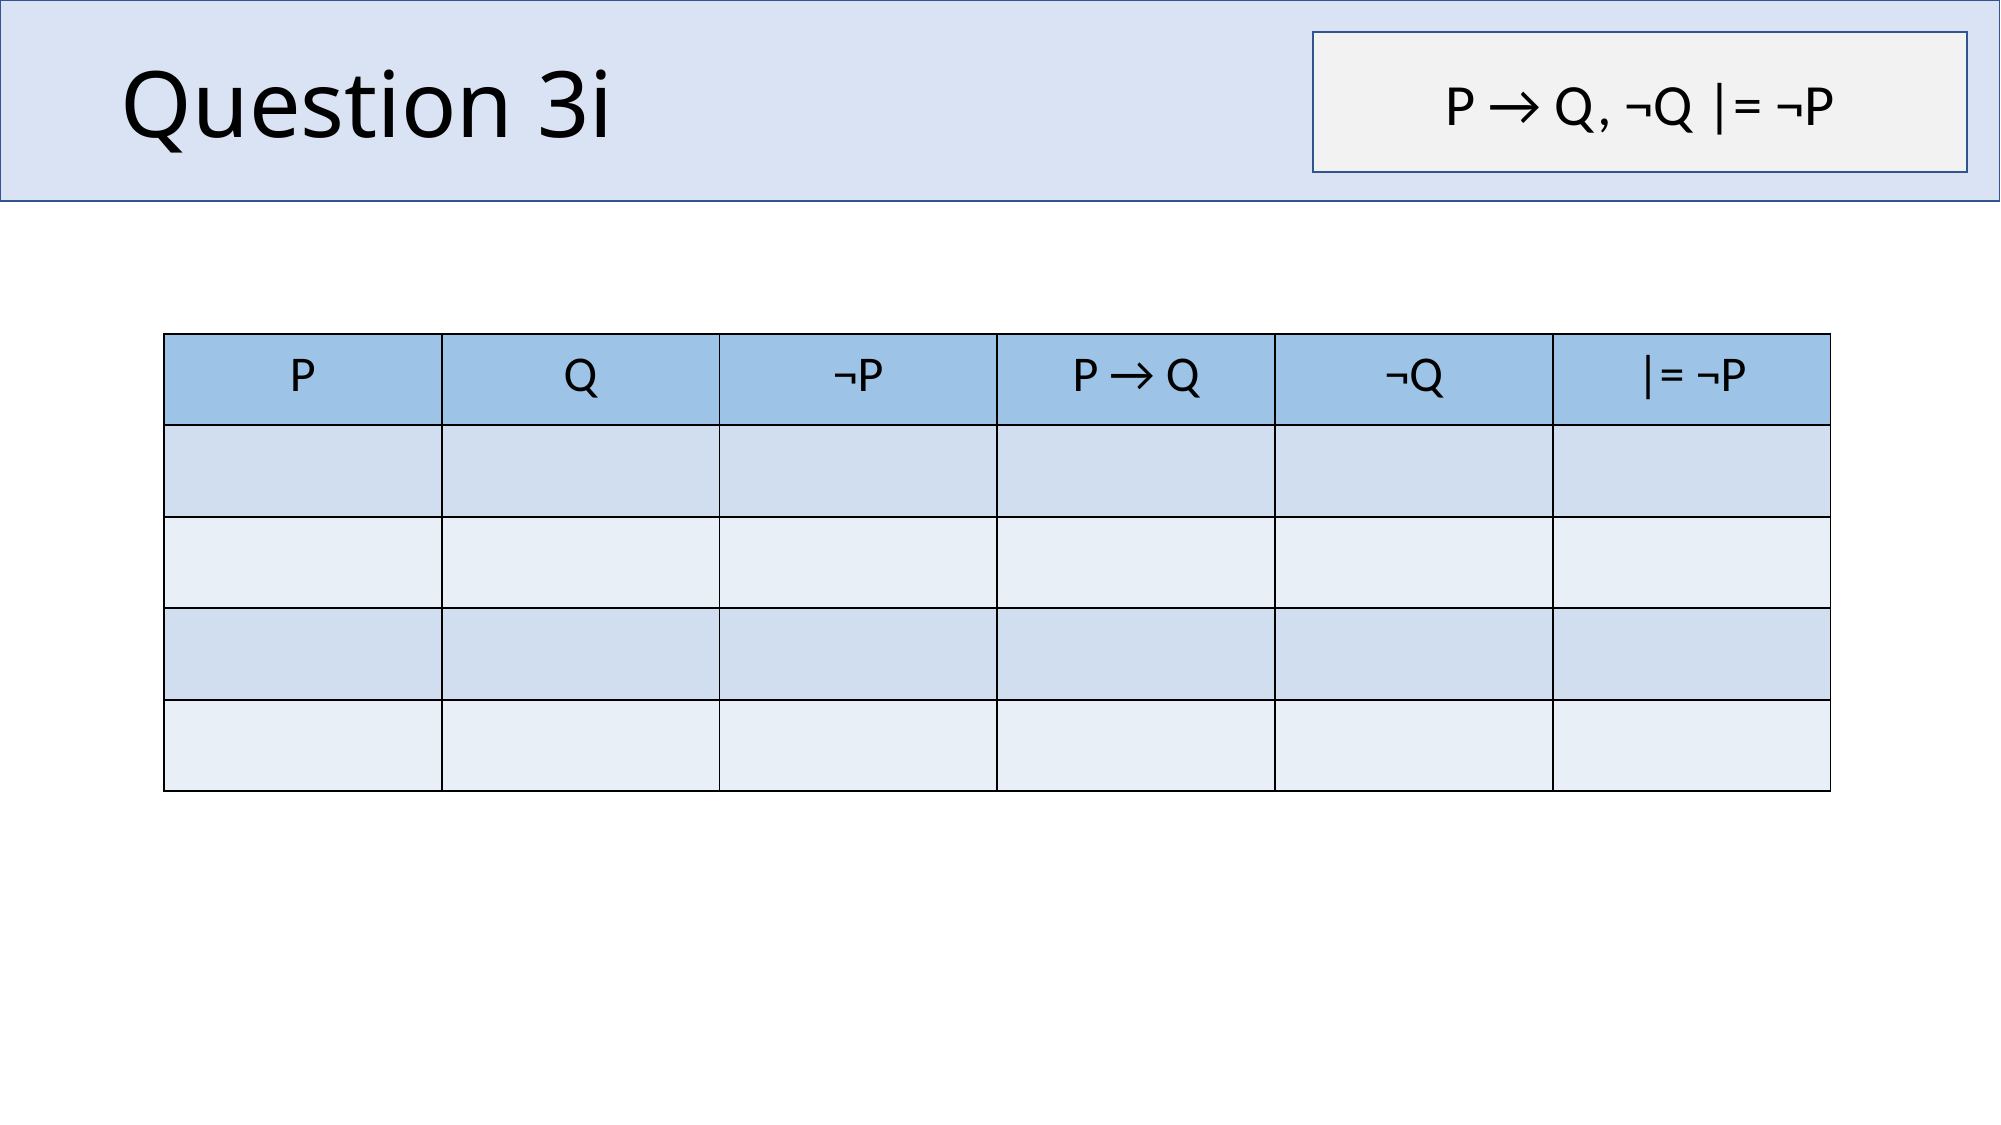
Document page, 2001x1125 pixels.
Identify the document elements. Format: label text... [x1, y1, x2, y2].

table_cell [165, 701, 441, 790]
table_cell [165, 609, 441, 699]
table_cell [165, 426, 441, 516]
text_box [0, 0, 105, 202]
table_cell [720, 701, 996, 790]
table_cell [1554, 701, 1830, 790]
text_box P → Q, ¬Q |= ¬P [1312, 31, 1968, 173]
table_header ¬P [720, 335, 996, 424]
table_header ¬Q [1276, 335, 1552, 424]
table_cell [1554, 518, 1830, 607]
table_cell [720, 609, 996, 699]
table_cell [443, 426, 719, 516]
table_header Q [443, 335, 719, 424]
table_cell [998, 609, 1274, 699]
table_cell [165, 518, 441, 607]
table_cell [998, 518, 1274, 607]
table_cell [998, 426, 1274, 516]
table_cell [443, 609, 719, 699]
table_cell [998, 701, 1274, 790]
table_header P → Q [998, 335, 1274, 424]
table_cell [1554, 426, 1830, 516]
table_cell [1276, 426, 1552, 516]
table_cell [443, 701, 719, 790]
table_cell [1276, 701, 1552, 790]
table_cell [1276, 518, 1552, 607]
table_cell [720, 426, 996, 516]
table_cell [1276, 609, 1552, 699]
table_header P [165, 335, 441, 424]
title Question 3i [105, 0, 1831, 217]
text_box [1831, 0, 2000, 202]
table_cell [1554, 609, 1830, 699]
table_cell [443, 518, 719, 607]
table_cell [720, 518, 996, 607]
table_header |= ¬P [1554, 335, 1830, 424]
